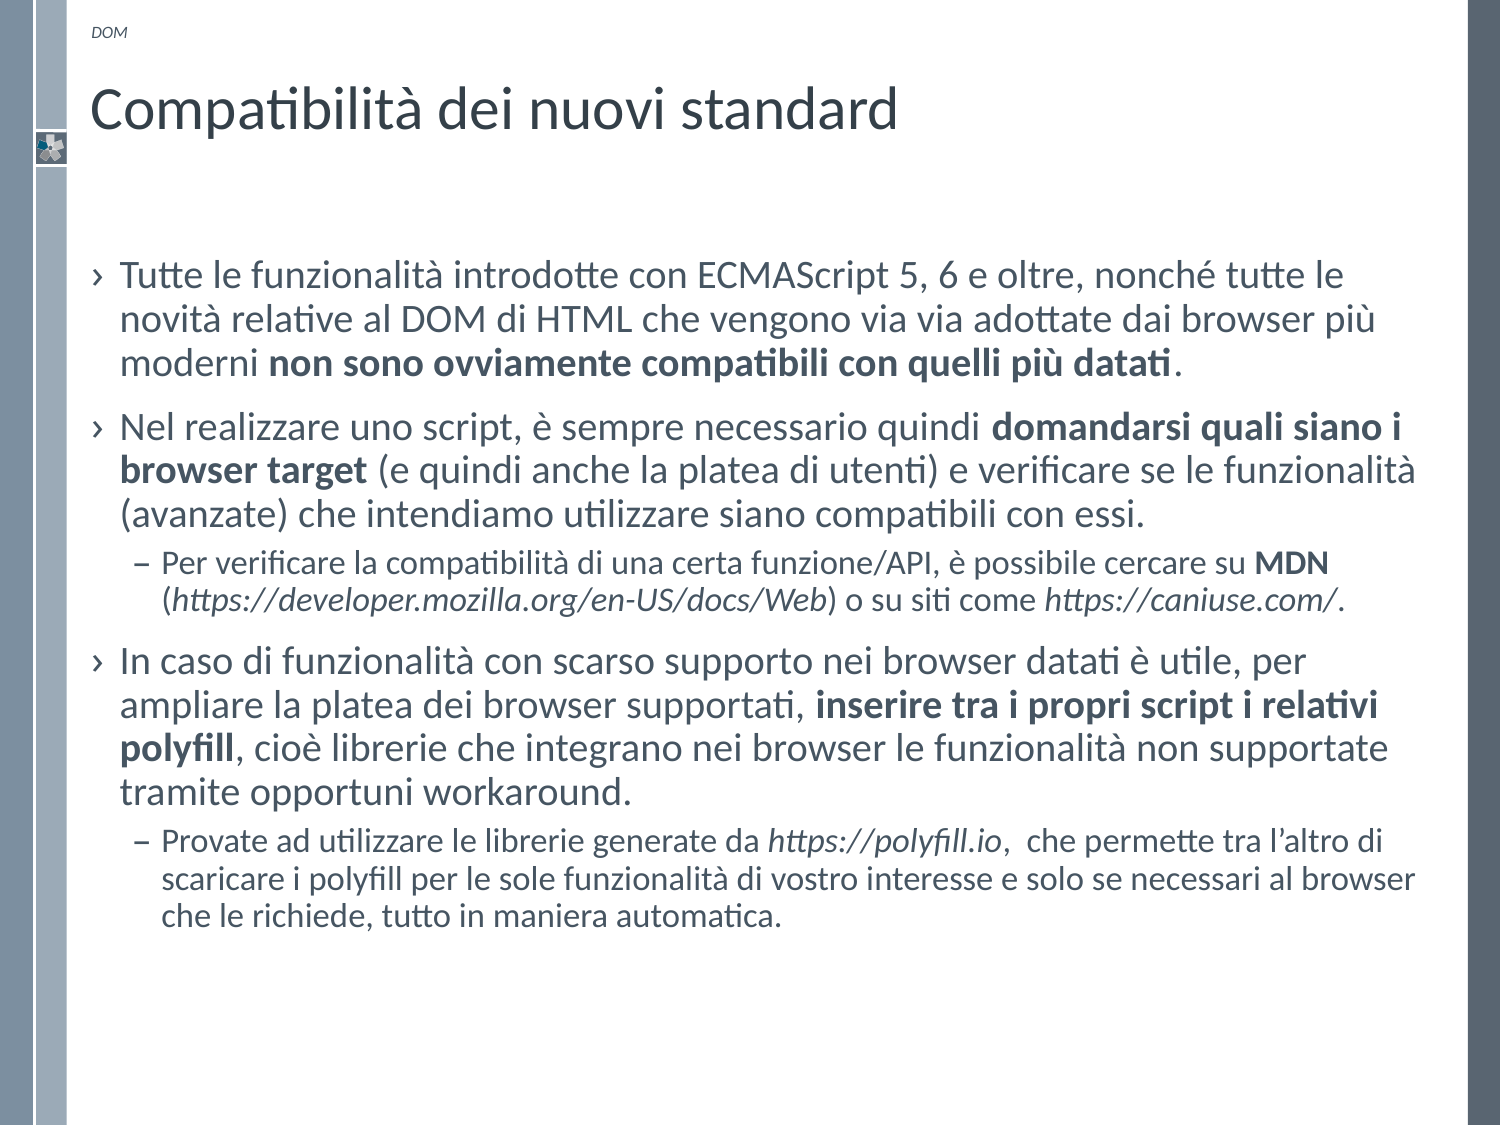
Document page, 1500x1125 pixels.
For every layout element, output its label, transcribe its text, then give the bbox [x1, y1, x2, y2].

footer DOM [76, 8, 566, 55]
list Tutte le funzionalità introdotte con ECMAScript 5, 6 e oltre, nonché tutte le novità relative al DOM di HTML che vengono via via adottate dai browser più moderni non sono ovviamente compatibili con quelli più datati. Nel realizzare uno script, è sempre necessario quindi domandarsi quali siano i browser target (e quindi anche la platea di utenti) e verificare se le funzionalità (avanzate) che intendiamo utilizzare siano compatibili con essi. Per verificare la compatibilità di una certa funzione/API, è possibile cercare su MDN (https://developer.mozilla.org/en-US/docs/Web) o su siti come https://caniuse.com/. In caso di funzionalità con scarso supporto nei browser datati è utile, per ampliare la platea dei browser supportati, inserire tra i propri script i relativi polyfill, cioè librerie che integrano nei browser le funzionalità non supportate tramite opportuni workaround. Provate ad utilizzare le librerie generate da https://polyfill.io, che permette tra l’altro di scaricare i polyfill per le sole funzionalità di vostro interesse e solo se necessari al browser che le richiede, tutto in maniera automatica. [76, 246, 1459, 1106]
title Compatibilità dei nuovi standard [75, 68, 1459, 233]
picture [37, 134, 64, 161]
